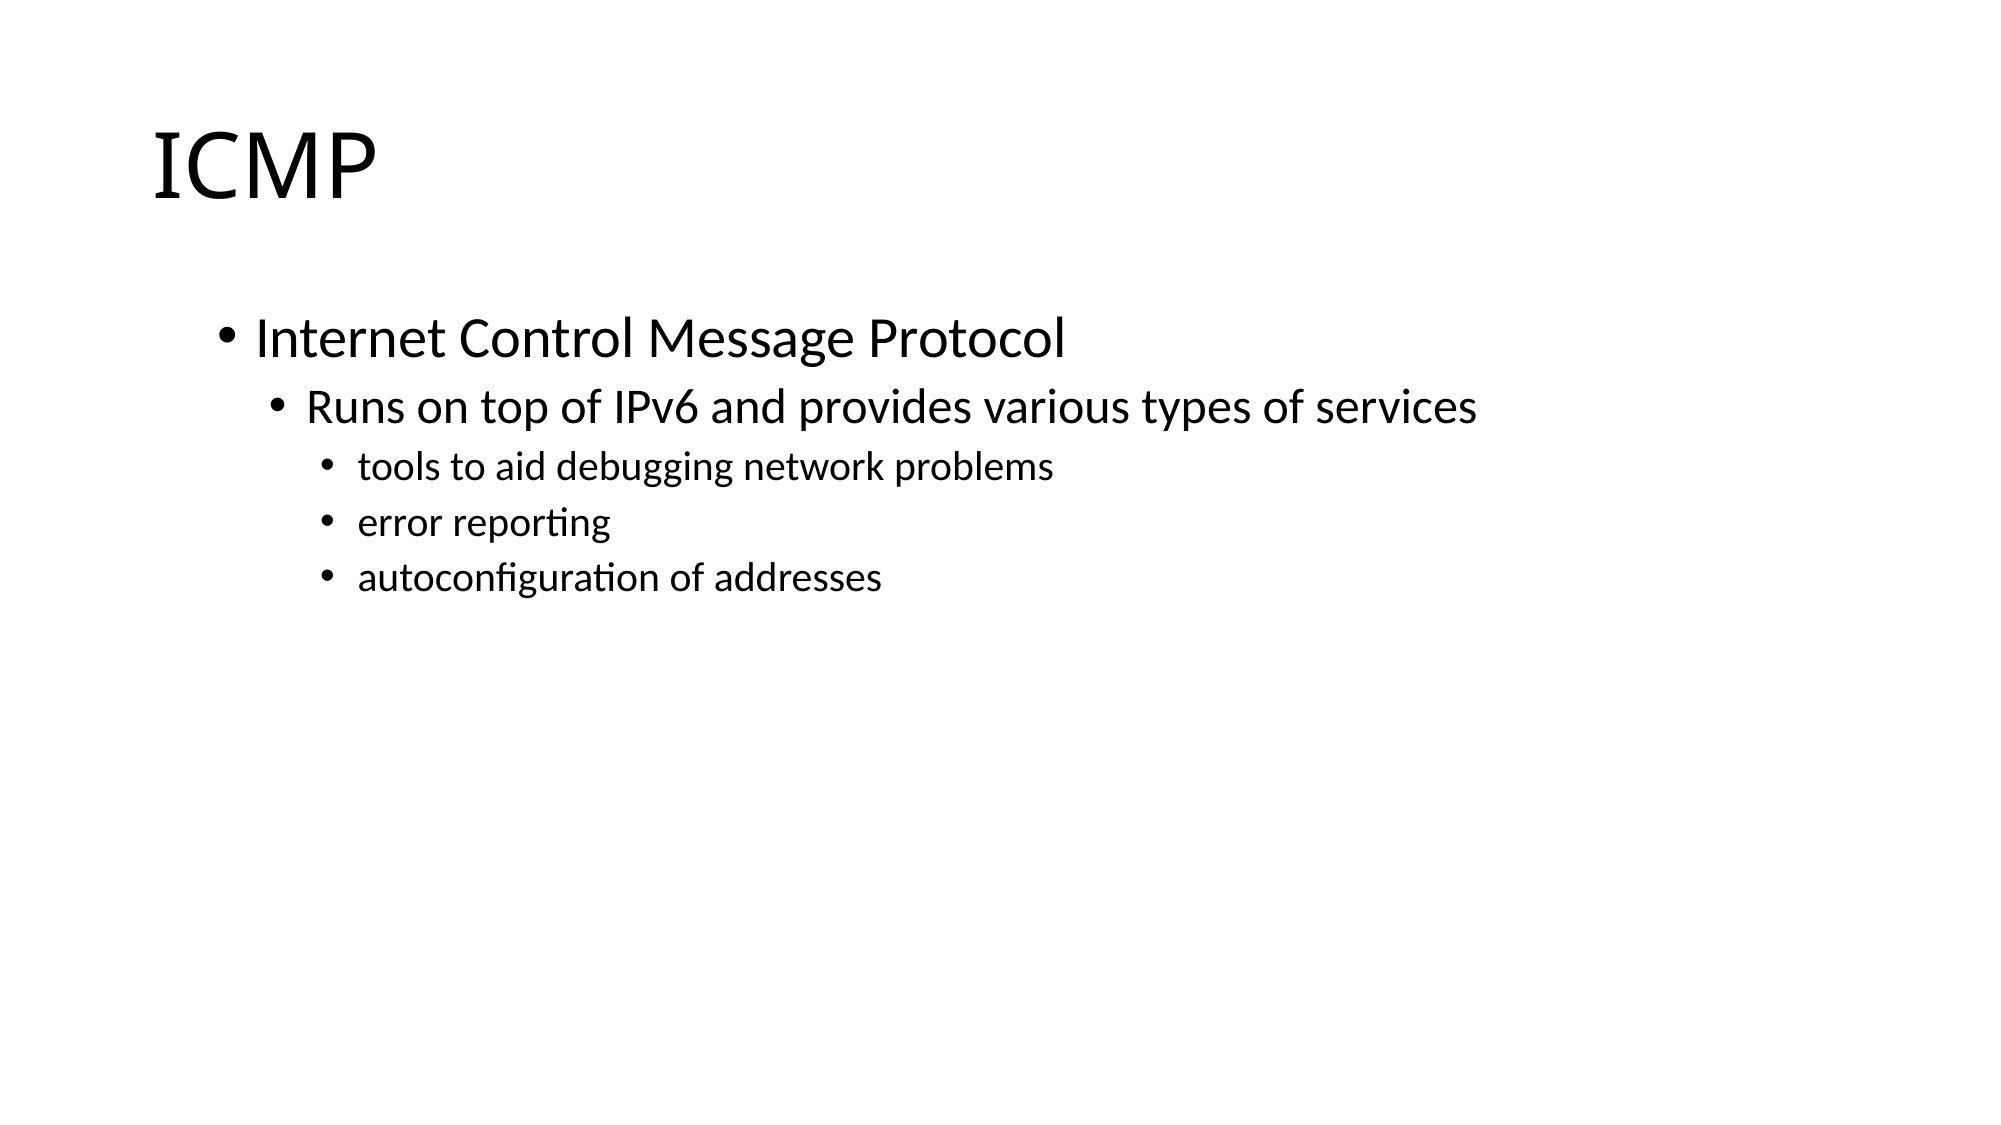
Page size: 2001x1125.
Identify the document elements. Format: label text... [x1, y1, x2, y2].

title ICMP [137, 59, 1863, 278]
list Internet Control Message Protocol Runs on top of IPv6 and provides various types of services tools to aid debugging network problems error reporting autoconfiguration of addresses [137, 299, 1863, 1014]
